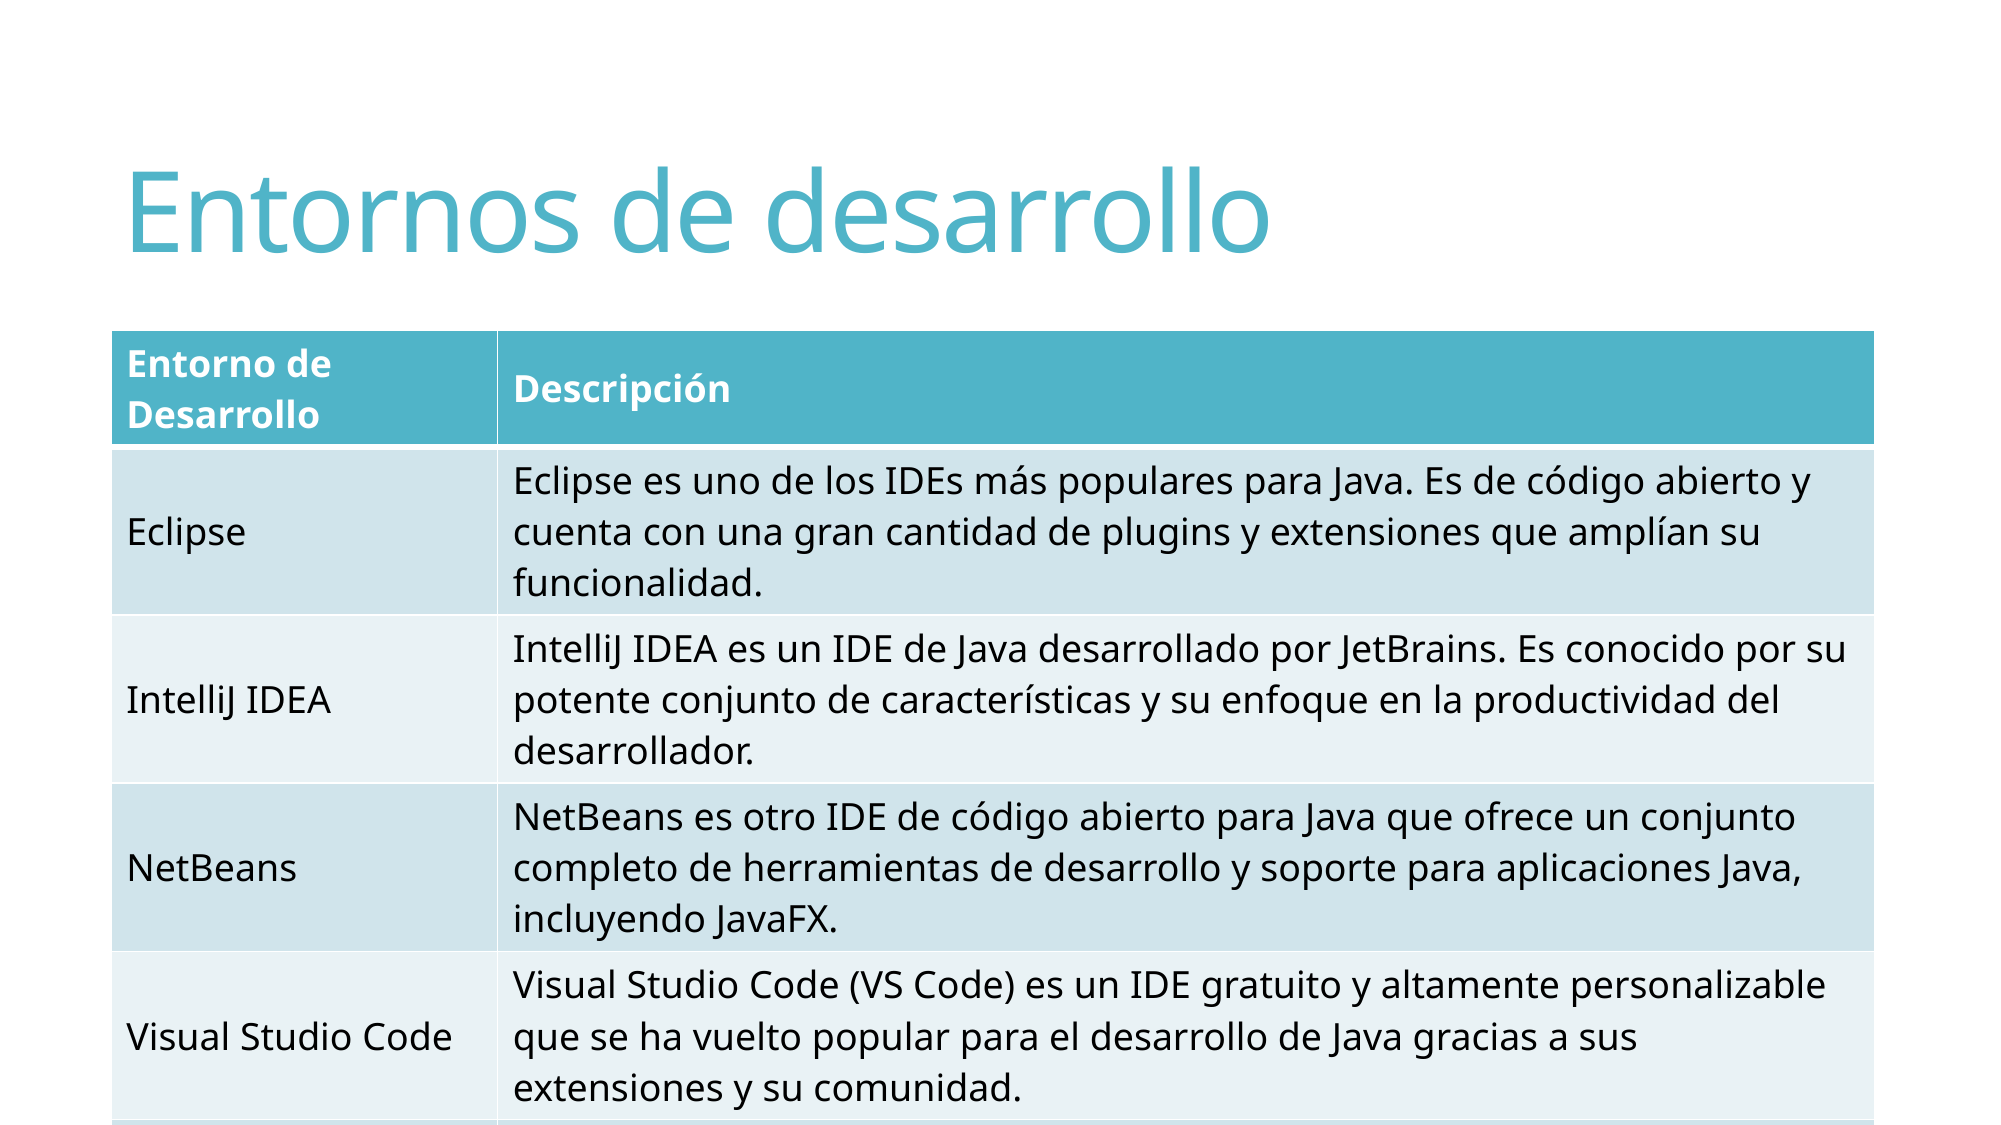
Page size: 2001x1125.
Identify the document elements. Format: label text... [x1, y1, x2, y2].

table_cell Android Studio es el IDE oficial para el desarrollo de aplicaciones Android. Está basado en IntelliJ IDEA y proporciona un entorno completo para el desarrollo en Java. [498, 1120, 1874, 1125]
table_cell Android Studio [112, 1120, 497, 1125]
table_cell Eclipse es uno de los IDEs más populares para Java. Es de código abierto y cuenta con una gran cantidad de plugins y extensiones que amplían su funcionalidad. [498, 450, 1874, 614]
table_cell IntelliJ IDEA [112, 616, 497, 782]
table_cell IntelliJ IDEA es un IDE de Java desarrollado por JetBrains. Es conocido por su potente conjunto de características y su enfoque en la productividad del desarrollador. [498, 616, 1874, 782]
table_header Descripción [498, 331, 1874, 444]
title Entornos de desarrollo [107, 81, 1875, 354]
table_cell Eclipse [112, 450, 497, 614]
table_header Entorno de Desarrollo [112, 331, 497, 444]
table_cell Visual Studio Code [112, 952, 497, 1119]
table_cell NetBeans [112, 784, 497, 951]
table_cell Visual Studio Code (VS Code) es un IDE gratuito y altamente personalizable que se ha vuelto popular para el desarrollo de Java gracias a sus extensiones y su comunidad. [498, 952, 1874, 1119]
table_cell NetBeans es otro IDE de código abierto para Java que ofrece un conjunto completo de herramientas de desarrollo y soporte para aplicaciones Java, incluyendo JavaFX. [498, 784, 1874, 951]
